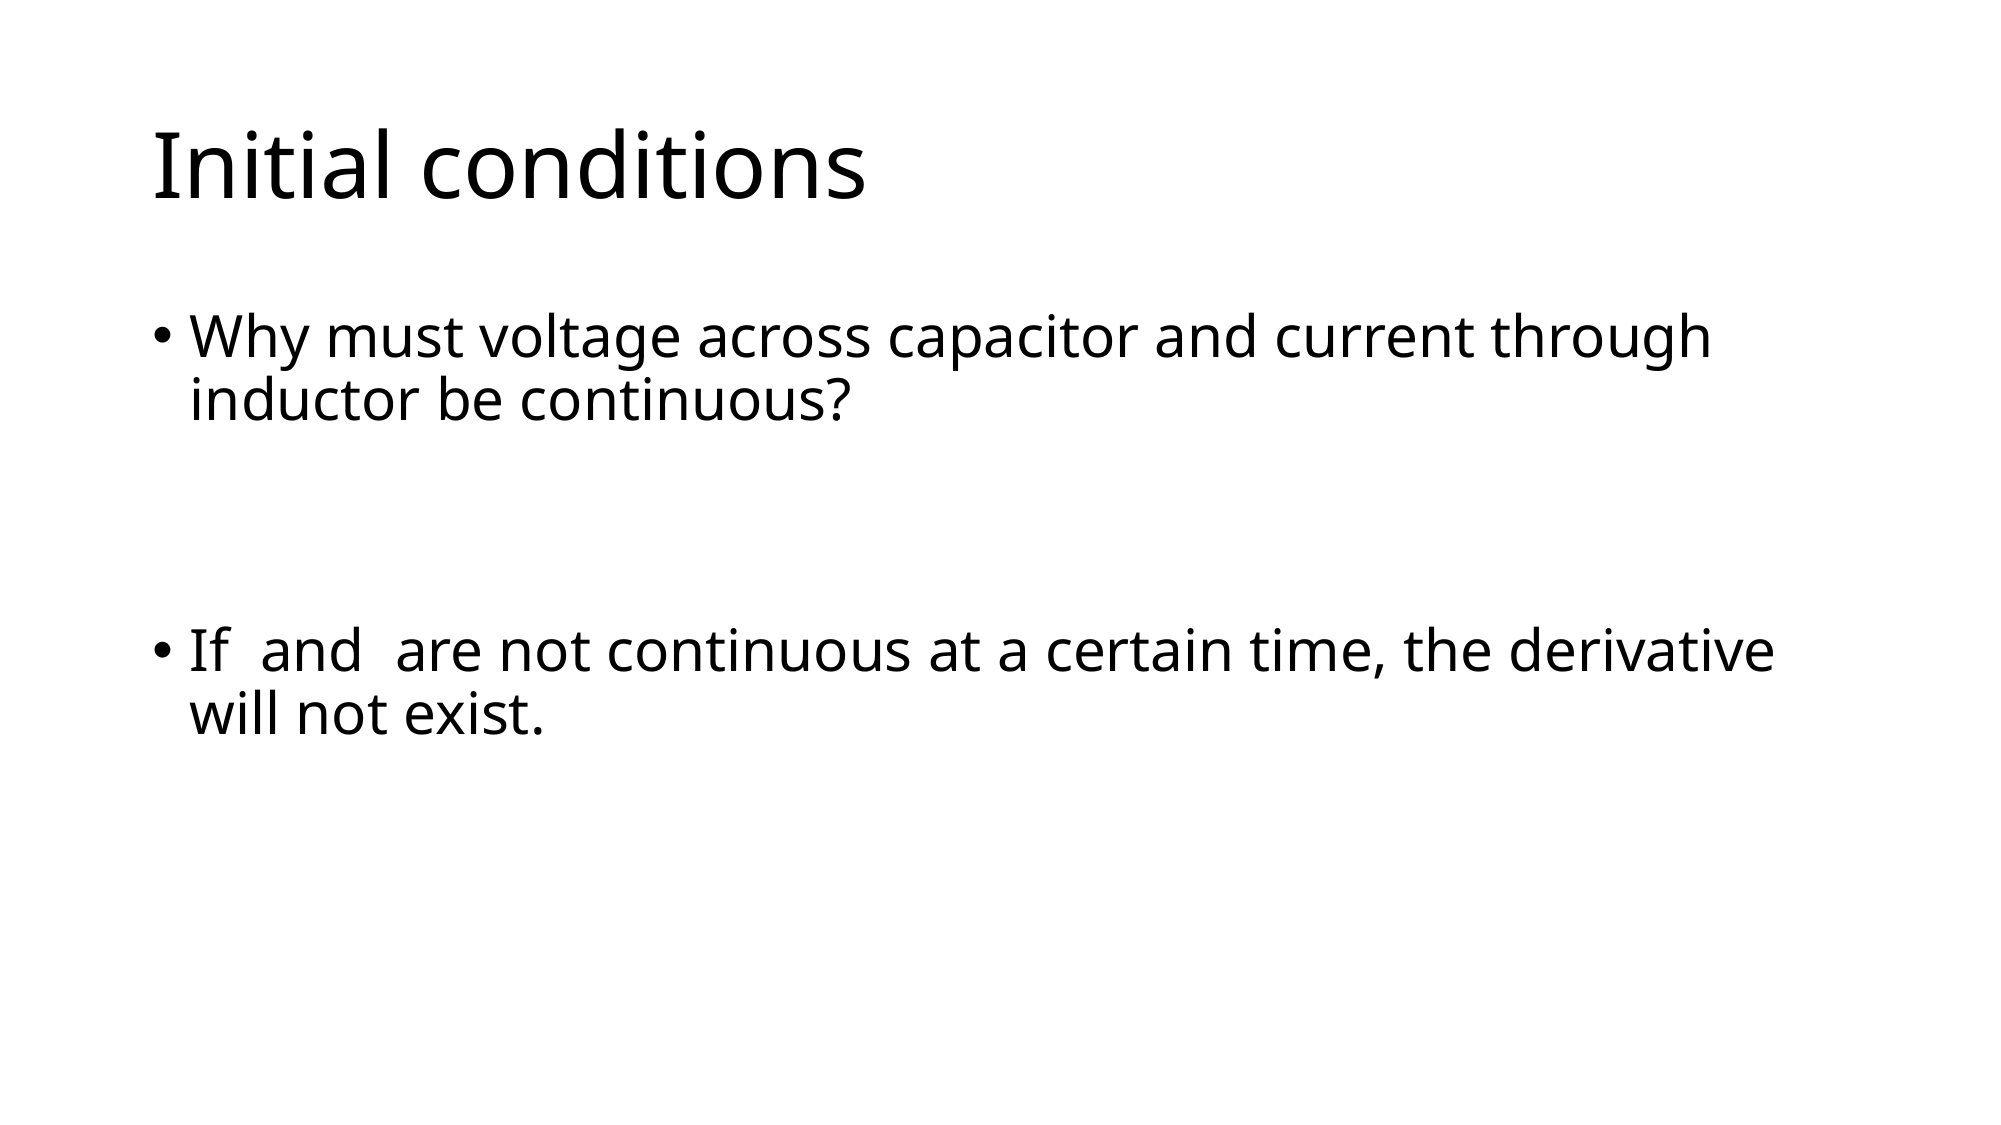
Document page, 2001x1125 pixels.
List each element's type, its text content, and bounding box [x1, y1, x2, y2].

title Initial conditions [137, 59, 1863, 278]
